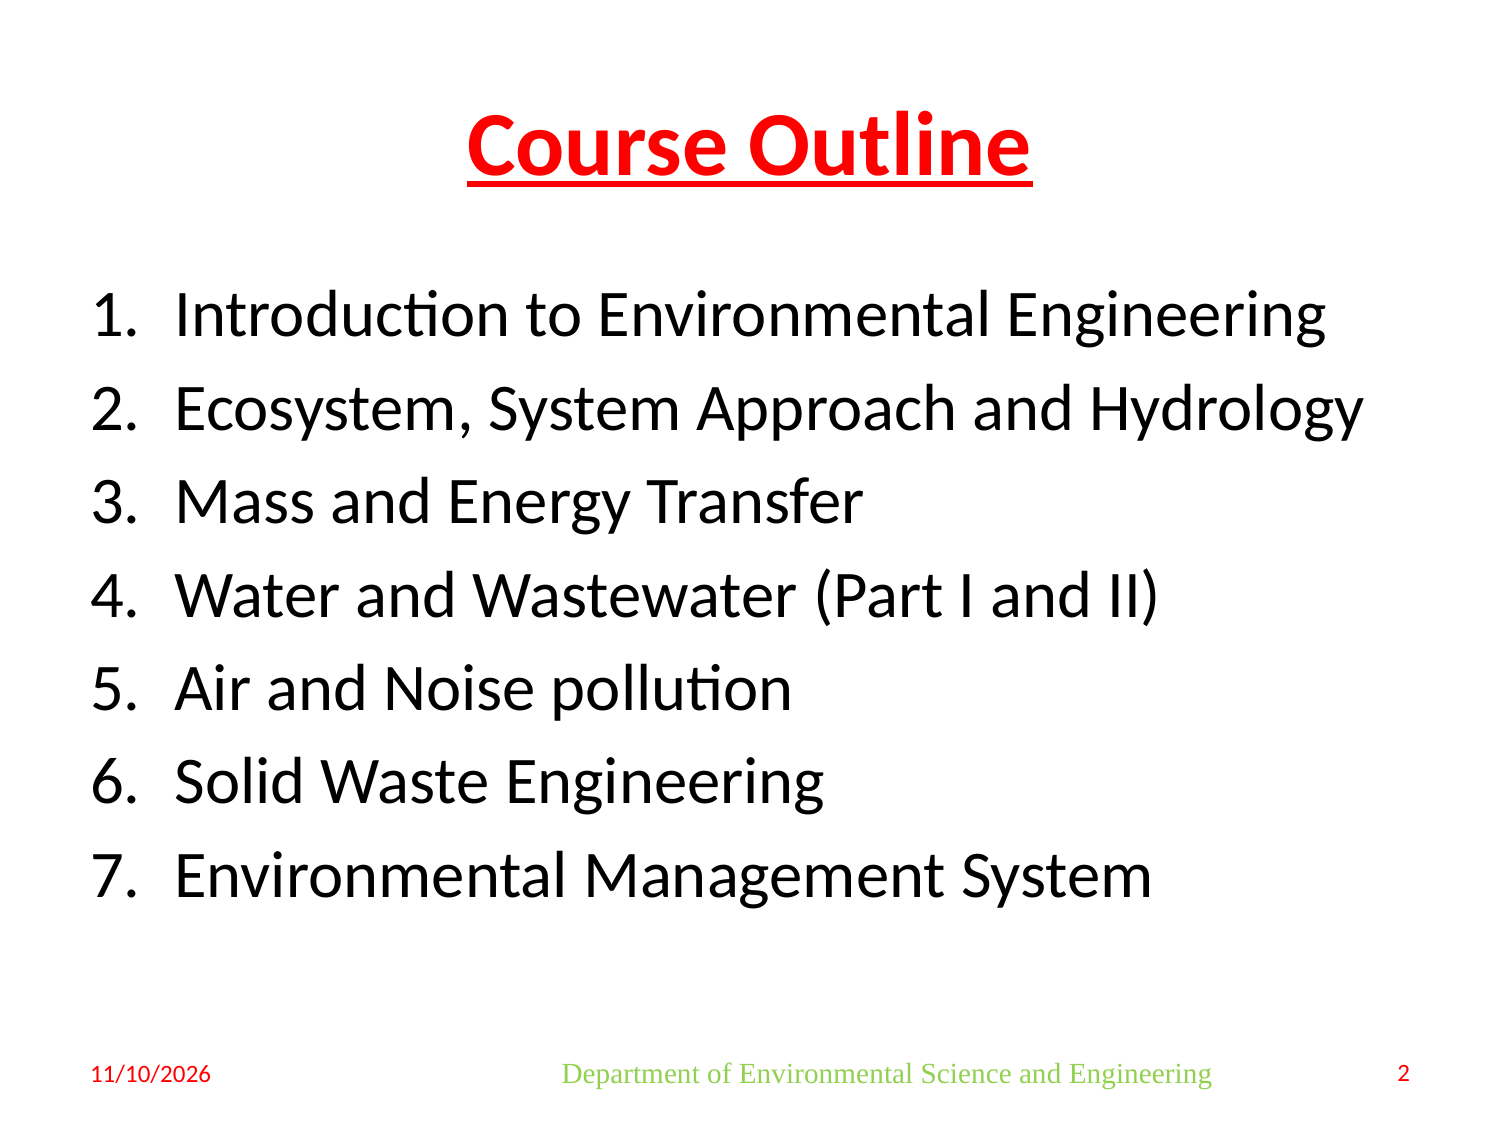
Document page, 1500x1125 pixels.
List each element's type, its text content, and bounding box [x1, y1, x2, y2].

title Course Outline [75, 45, 1425, 233]
list Introduction to Environmental Engineering Ecosystem, System Approach and Hydrology Mass and Energy Transfer Water and Wastewater (Part I and II) Air and Noise pollution Solid Waste Engineering Environmental Management System [75, 262, 1425, 1005]
footer Department of Environmental Science and Engineering [512, 1042, 1250, 1100]
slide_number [75, 1042, 425, 1103]
slide_number 2 [1250, 1042, 1425, 1100]
